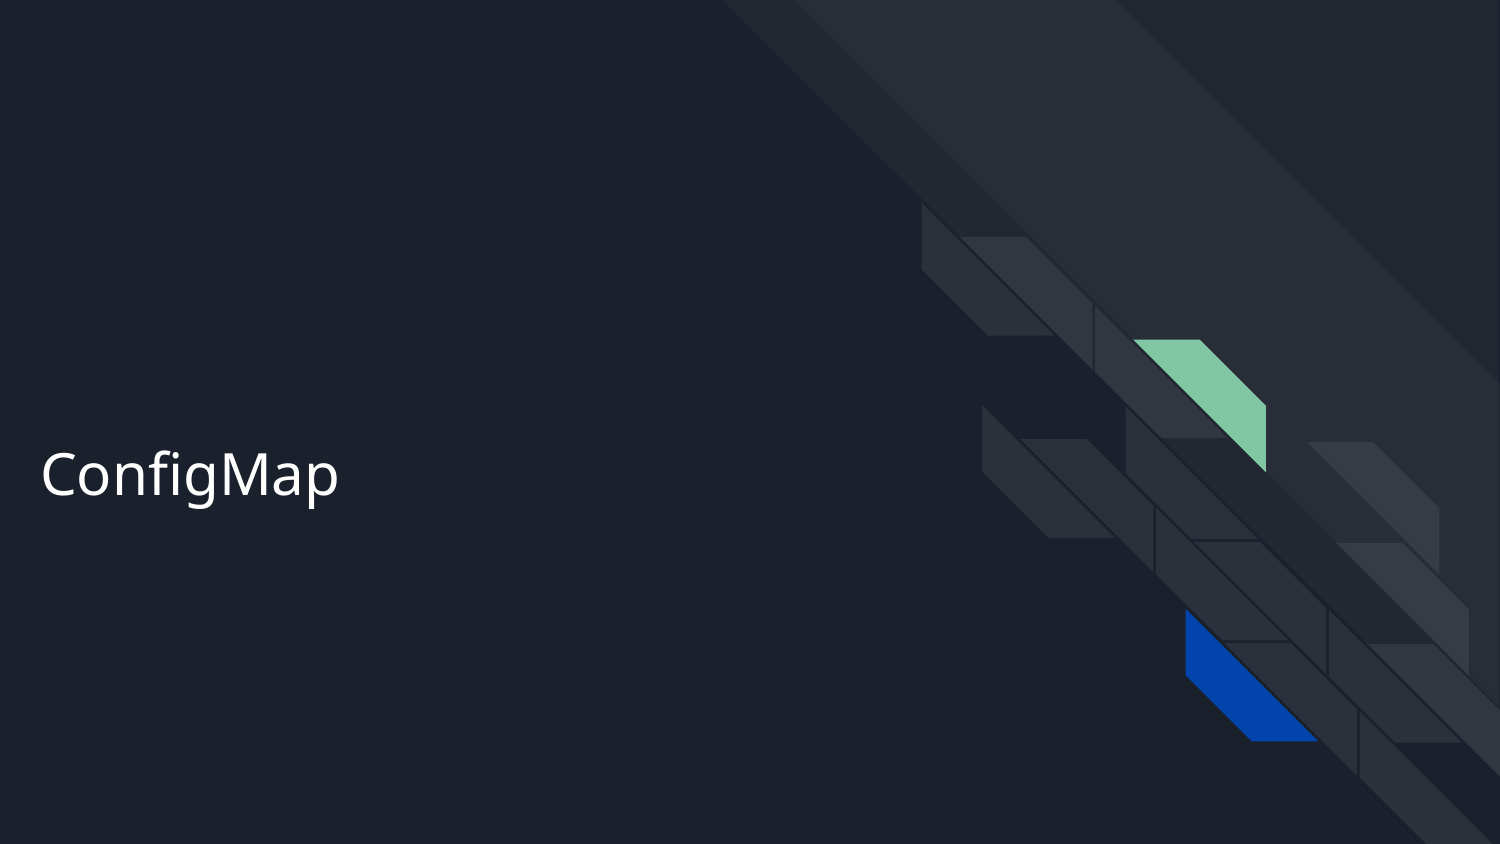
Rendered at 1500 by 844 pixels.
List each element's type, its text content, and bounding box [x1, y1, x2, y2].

title ConfigMap [25, 421, 1440, 590]
